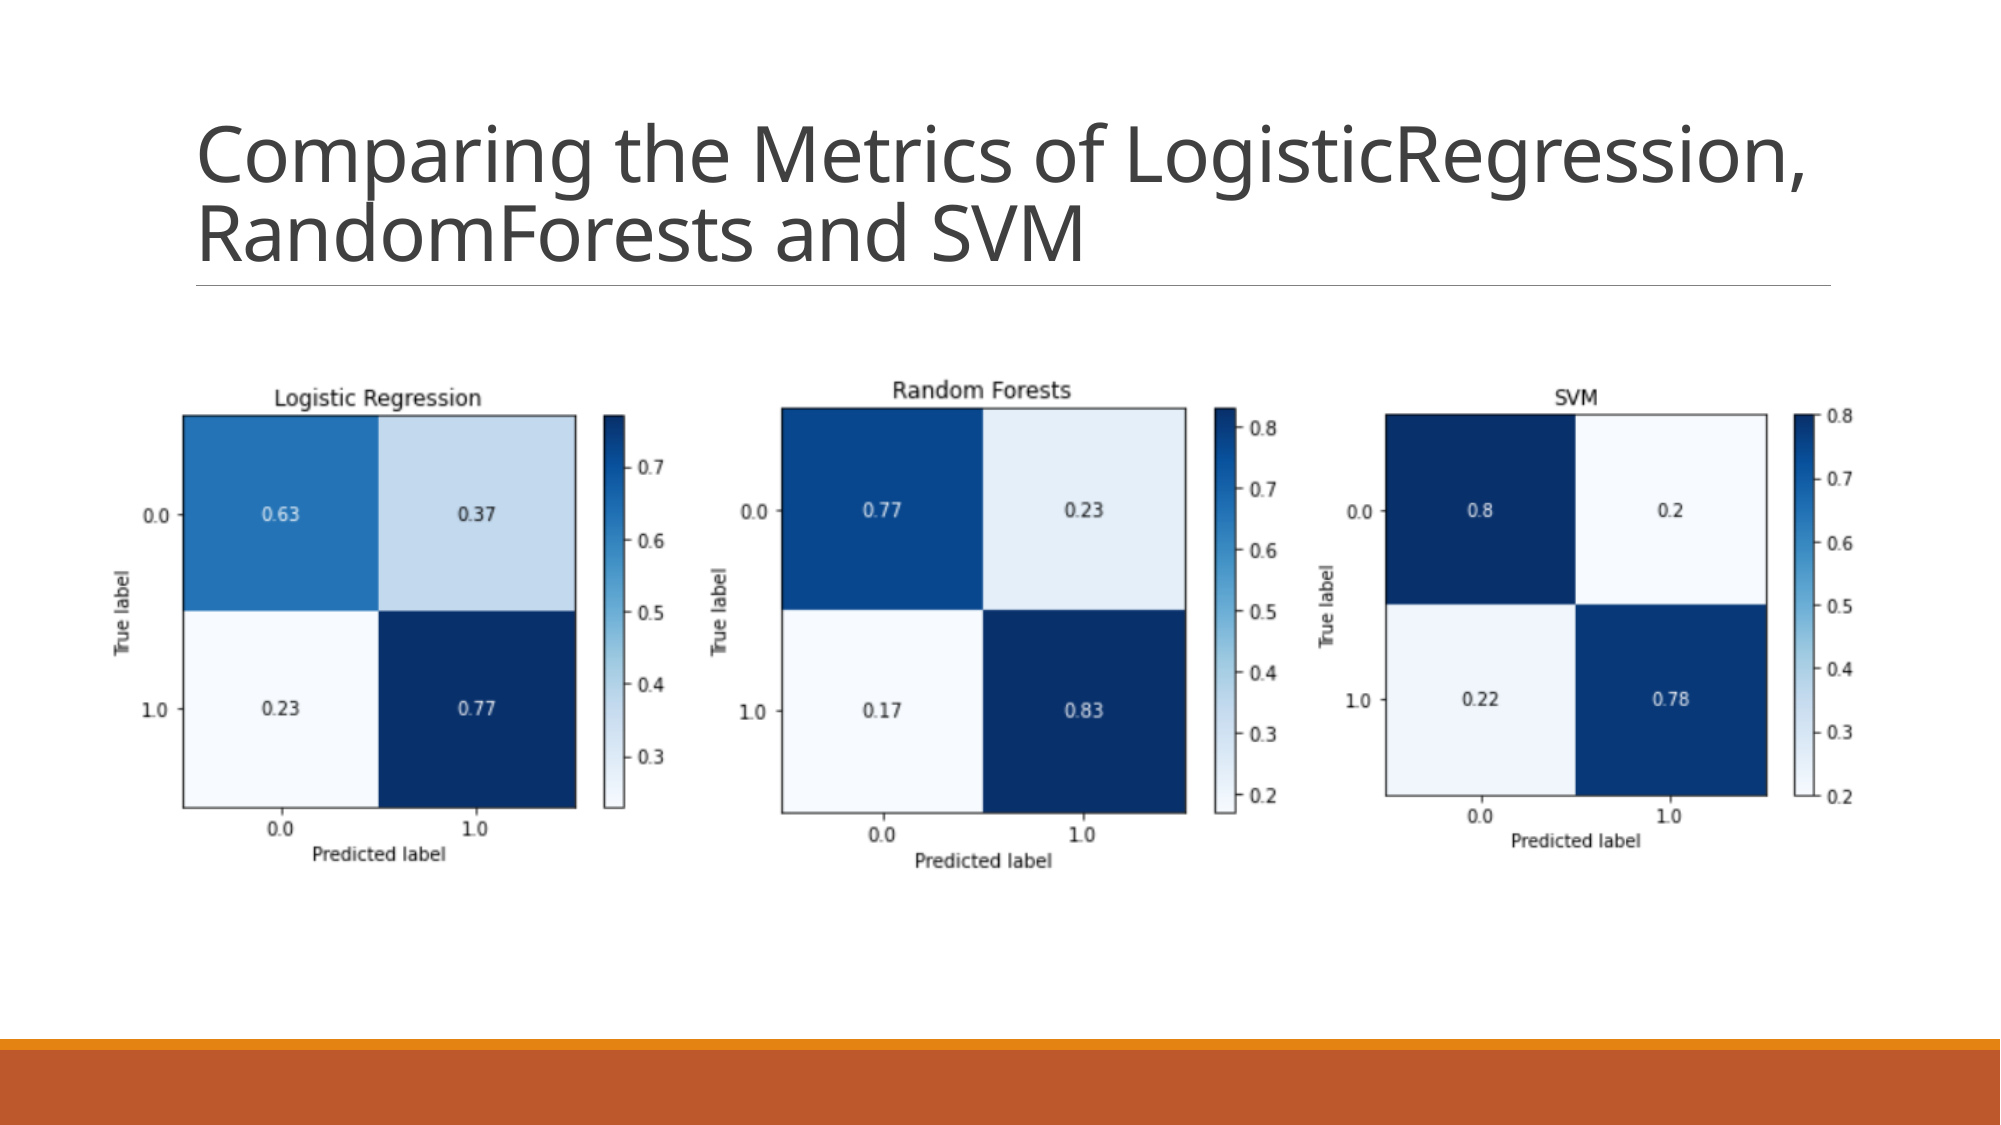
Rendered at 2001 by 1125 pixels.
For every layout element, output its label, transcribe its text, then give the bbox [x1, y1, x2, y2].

picture [1296, 377, 1867, 856]
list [105, 377, 677, 878]
title Comparing the Metrics of LogisticRegression, RandomForests and SVM [180, 47, 1830, 285]
picture [702, 369, 1289, 878]
